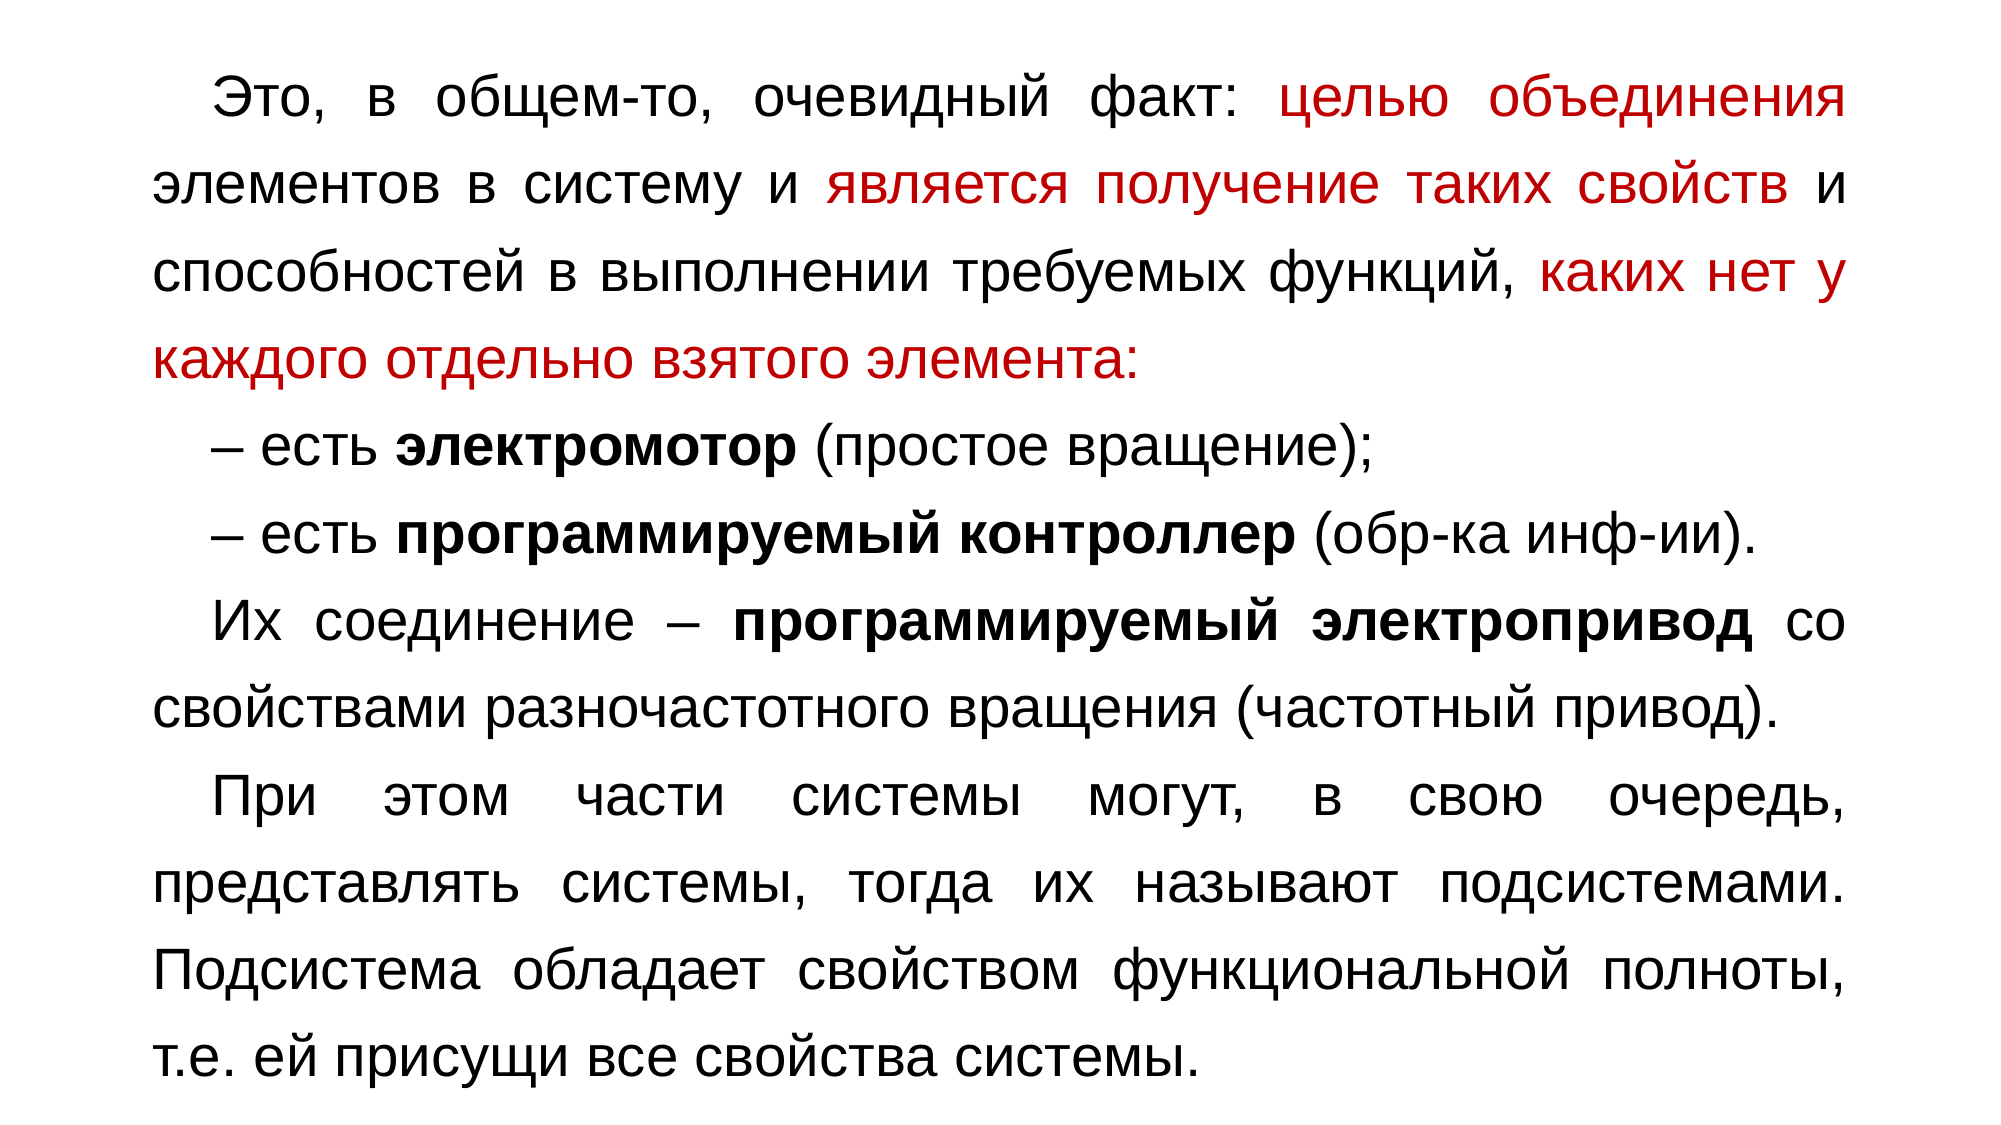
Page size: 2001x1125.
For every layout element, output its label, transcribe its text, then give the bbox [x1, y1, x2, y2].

list Это, в общем-то, очевидный факт: целью объединения элементов в систему и является получение таких свойств и способностей в выполнении требуемых функций, каких нет у каждого отдельно взятого элемента: – есть электромотор (простое вращение); – есть программируемый контроллер (обр-ка инф-ии). Их соединение – программируемый электропривод со свойствами разночастотного вращения (частотный привод). При этом части системы могут, в свою очередь, представлять системы, тогда их называют подсистемами. Подсистема обладает свойством функциональной полноты, т.е. ей присущи все свойства системы. [137, 33, 1863, 1125]
